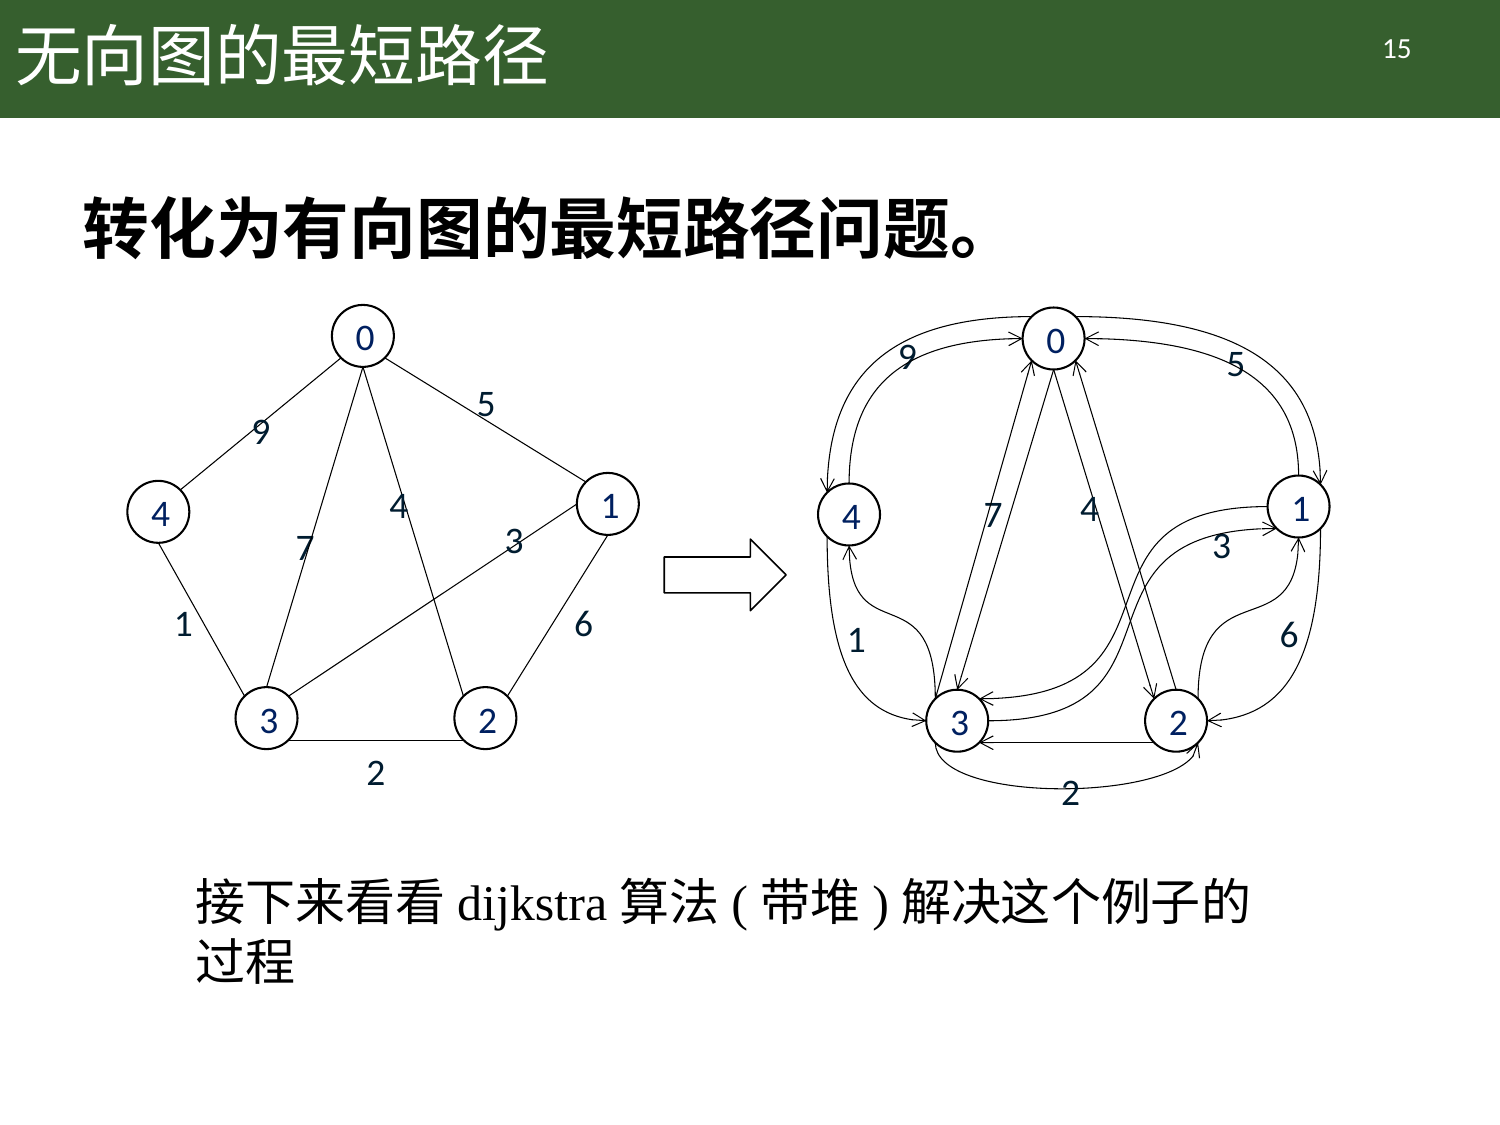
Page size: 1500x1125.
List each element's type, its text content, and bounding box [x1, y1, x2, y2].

text_box 接下来看看dijkstra算法(带堆)解决这个例子的过程 [180, 863, 1306, 998]
title 无向图的最短路径 [0, 0, 1294, 119]
text_box [664, 539, 787, 611]
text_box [817, 307, 1330, 821]
slide_number 15 [1306, 21, 1487, 82]
text_box 转化为有向图的最短路径问题。 [67, 188, 1463, 295]
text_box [127, 304, 639, 801]
